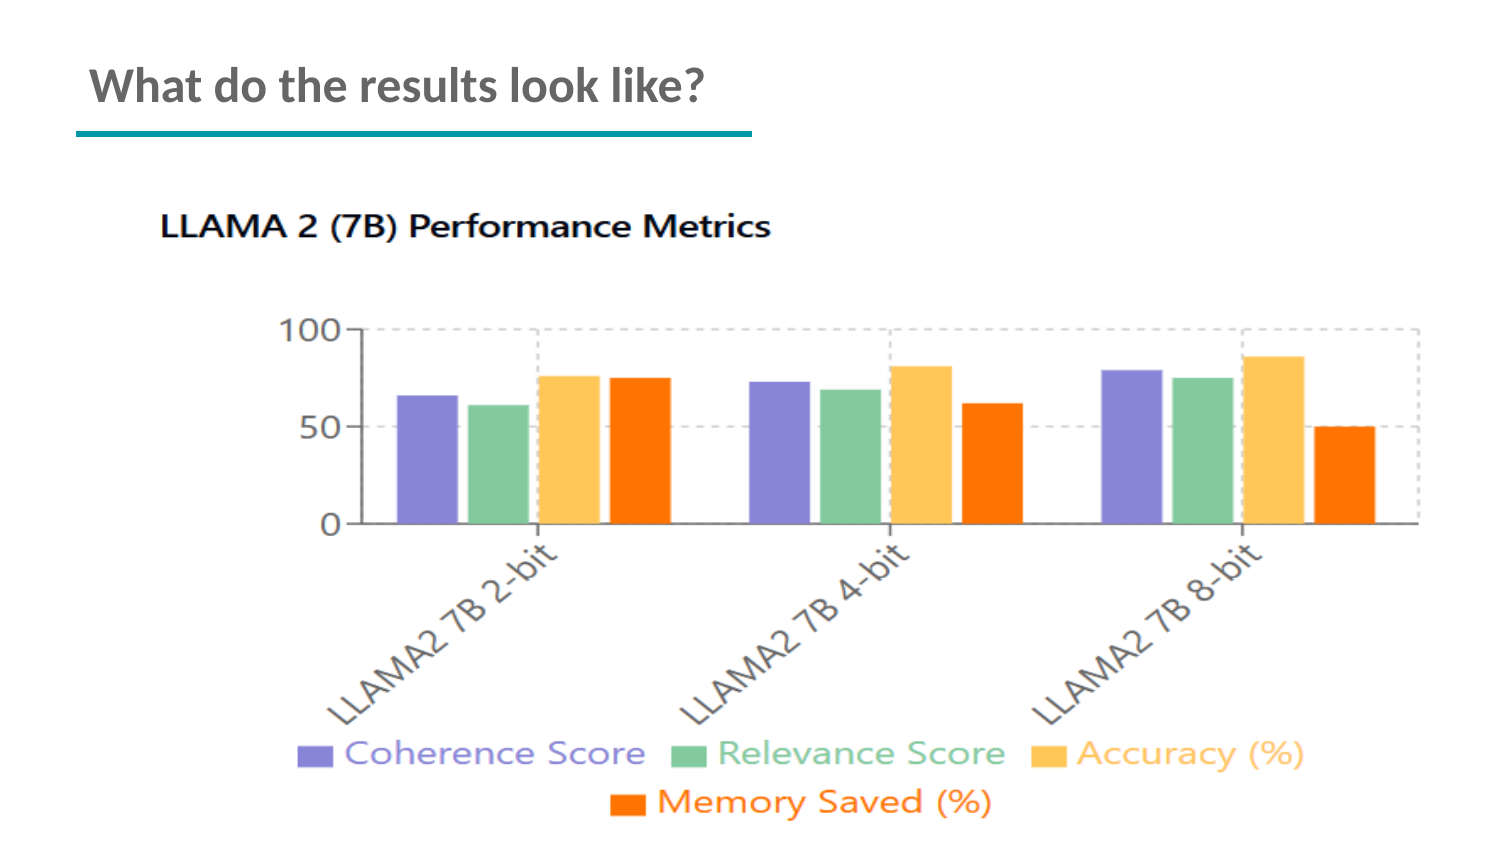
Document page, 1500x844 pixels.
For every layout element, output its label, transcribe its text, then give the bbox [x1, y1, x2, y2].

picture [133, 201, 1500, 844]
text_box What do the results look like? [74, 37, 1002, 157]
text_box [68, 157, 1417, 738]
